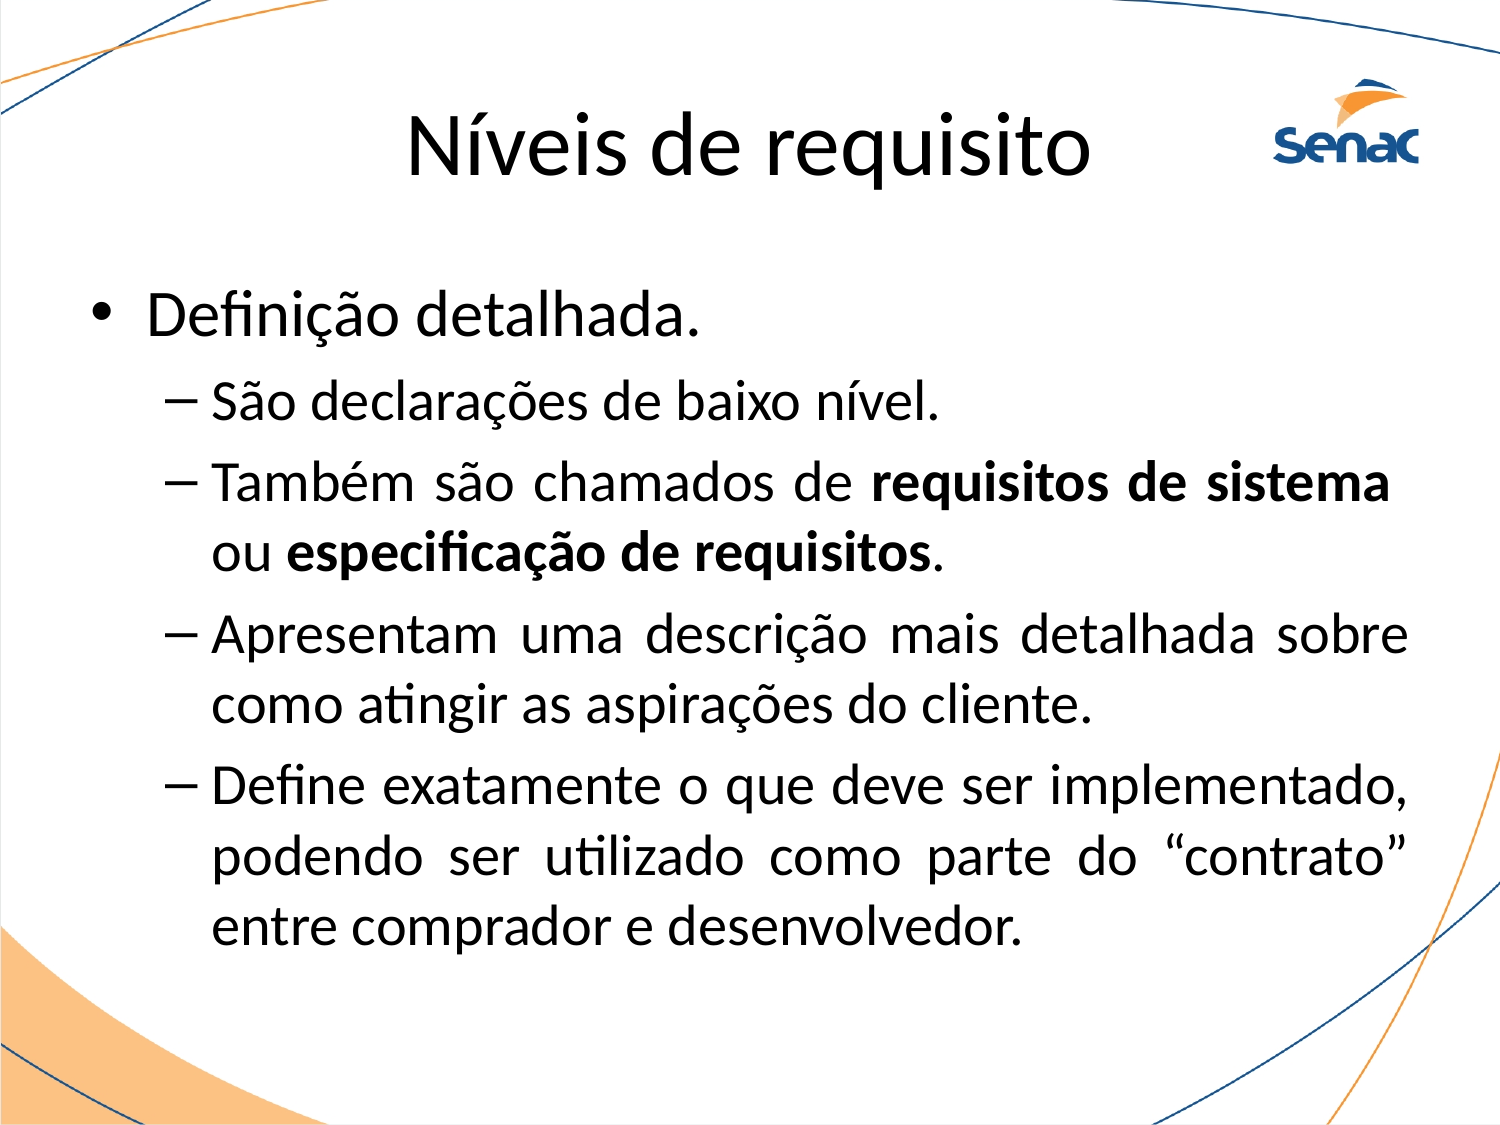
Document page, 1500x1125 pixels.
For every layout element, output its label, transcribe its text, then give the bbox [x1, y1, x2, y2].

title Níveis de requisito [74, 44, 1426, 233]
picture [0, 0, 1500, 1125]
list Definição detalhada. São declarações de baixo nível. Também são chamados de requisitos de sistema ou especificação de requisitos. Apresentam uma descrição mais detalhada sobre como atingir as aspirações do cliente. Define exatamente o que deve ser implementado, podendo ser utilizado como parte do “contrato” entre comprador e desenvolvedor. [74, 262, 1426, 1006]
